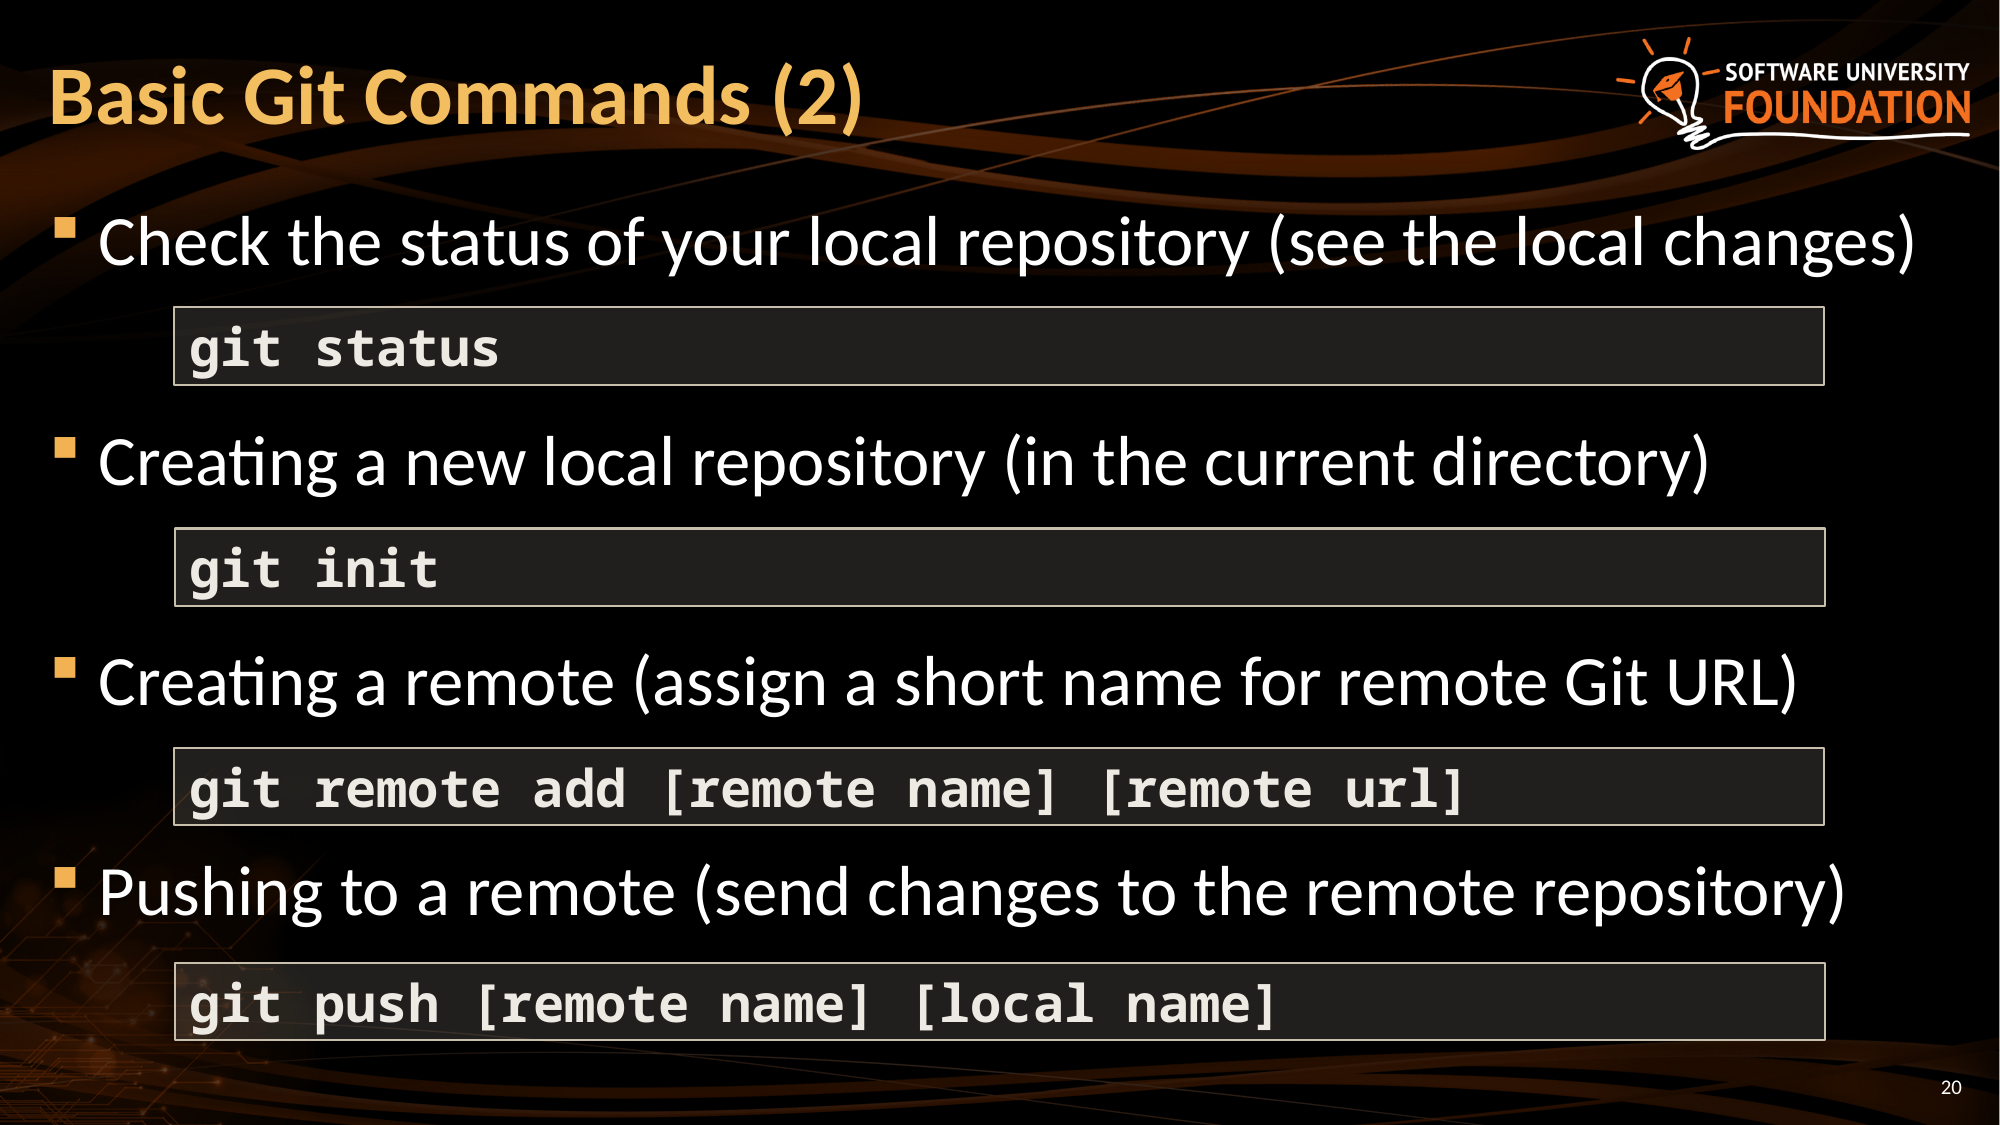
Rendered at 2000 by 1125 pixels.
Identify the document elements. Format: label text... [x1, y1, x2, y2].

text_box git init [174, 528, 1825, 606]
title Basic Git Commands (2) [30, 6, 1602, 189]
text_box git status [174, 307, 1825, 385]
list Check the status of your local repository (see the local changes) Creating a new local repository (in the current directory) Creating a remote (assign a short name for remote Git URL) Pushing to a remote (send changes to the remote repository) [31, 188, 1968, 1103]
text_box git remote add [remote name] [remote url] [174, 747, 1825, 826]
picture [0, 0, 2000, 1125]
text_box git push [remote name] [local name] [174, 962, 1825, 1040]
